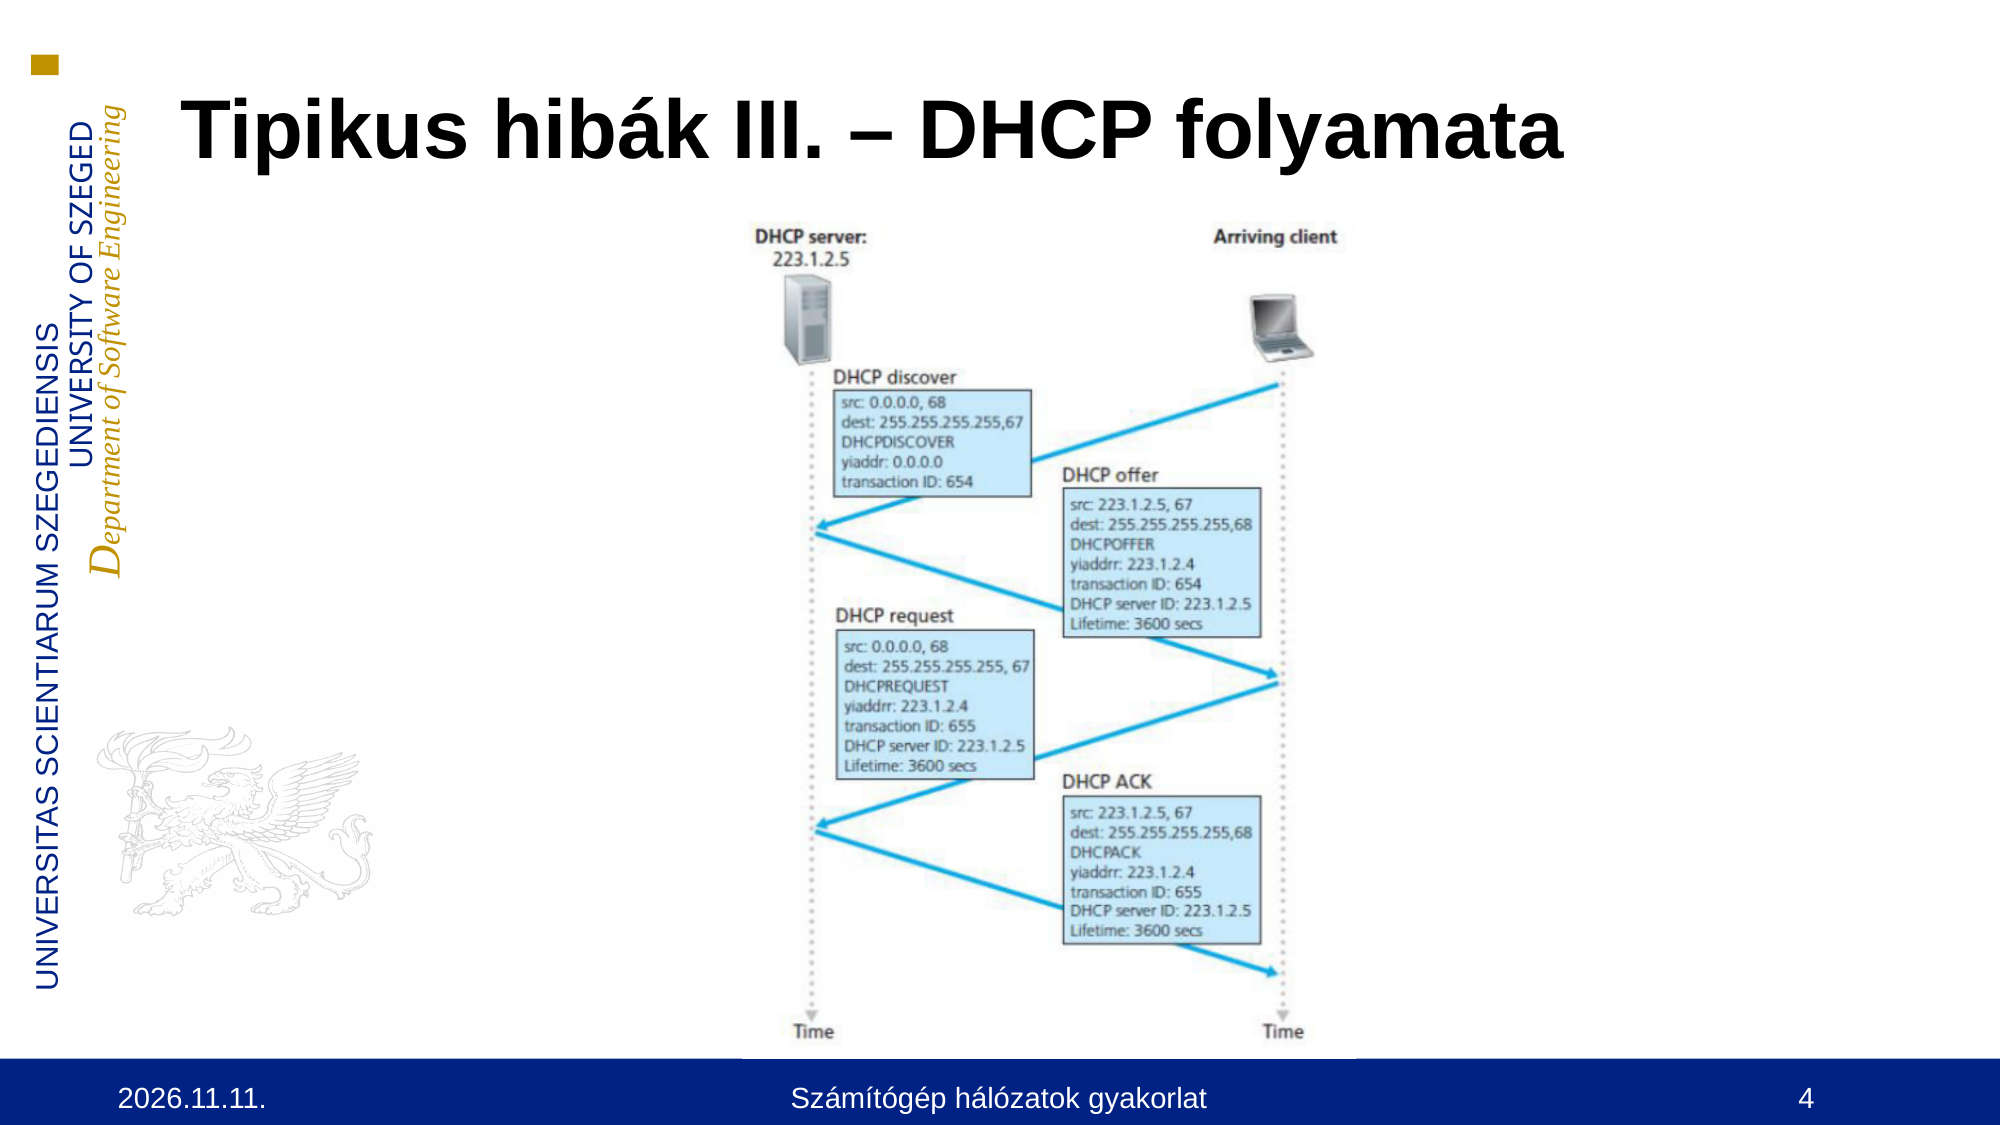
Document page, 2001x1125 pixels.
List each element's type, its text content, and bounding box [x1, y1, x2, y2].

footer Számítógép hálózatok gyakorlat [417, 1075, 1582, 1118]
title Tipikus hibák III. – DHCP folyamata [165, 17, 1933, 234]
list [741, 219, 1356, 1059]
slide_number 2024. 09. 17. [0, 1075, 385, 1118]
slide_number 4 [1614, 1075, 1999, 1118]
